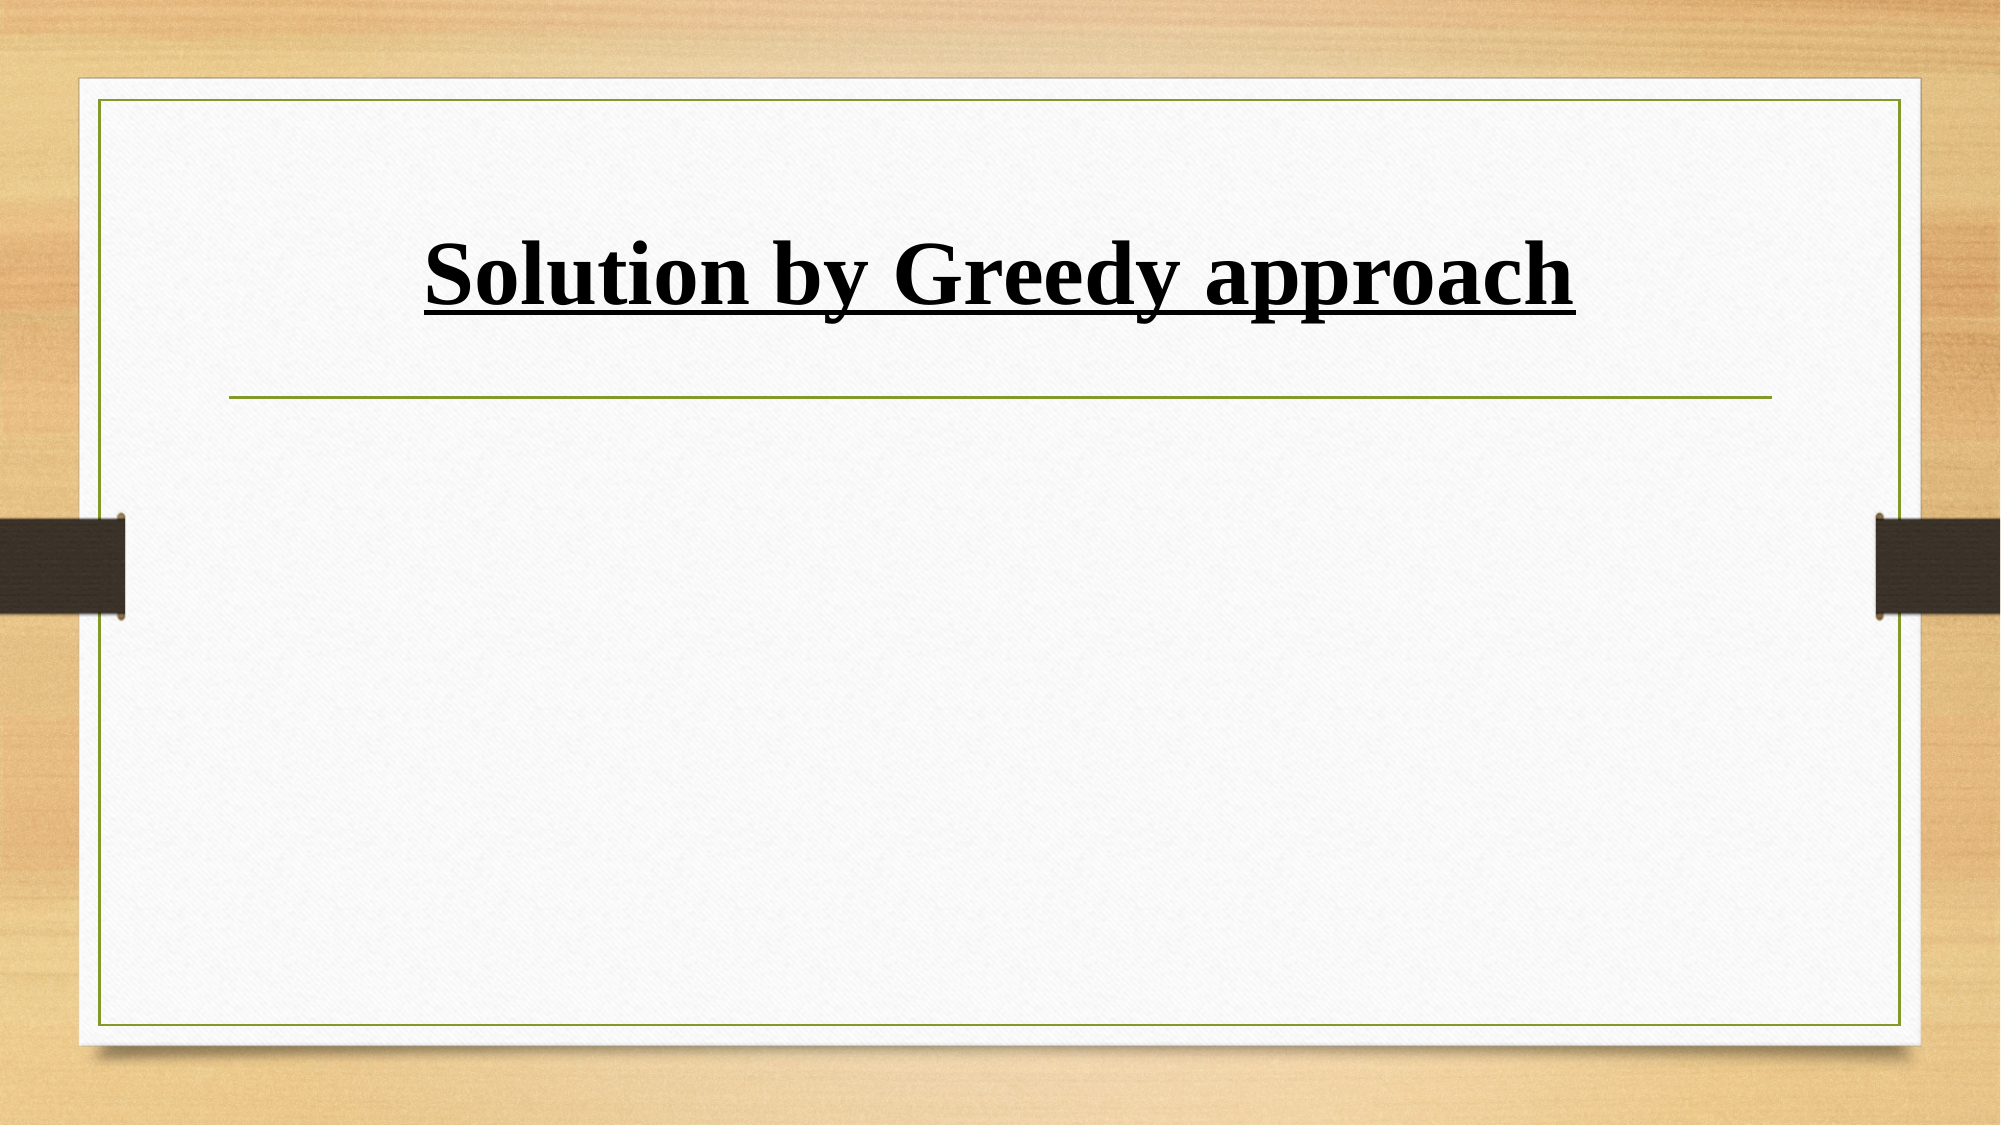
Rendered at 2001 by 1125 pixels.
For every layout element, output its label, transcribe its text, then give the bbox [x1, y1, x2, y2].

title Solution by Greedy approach [212, 161, 1788, 375]
picture [0, 0, 2001, 1125]
